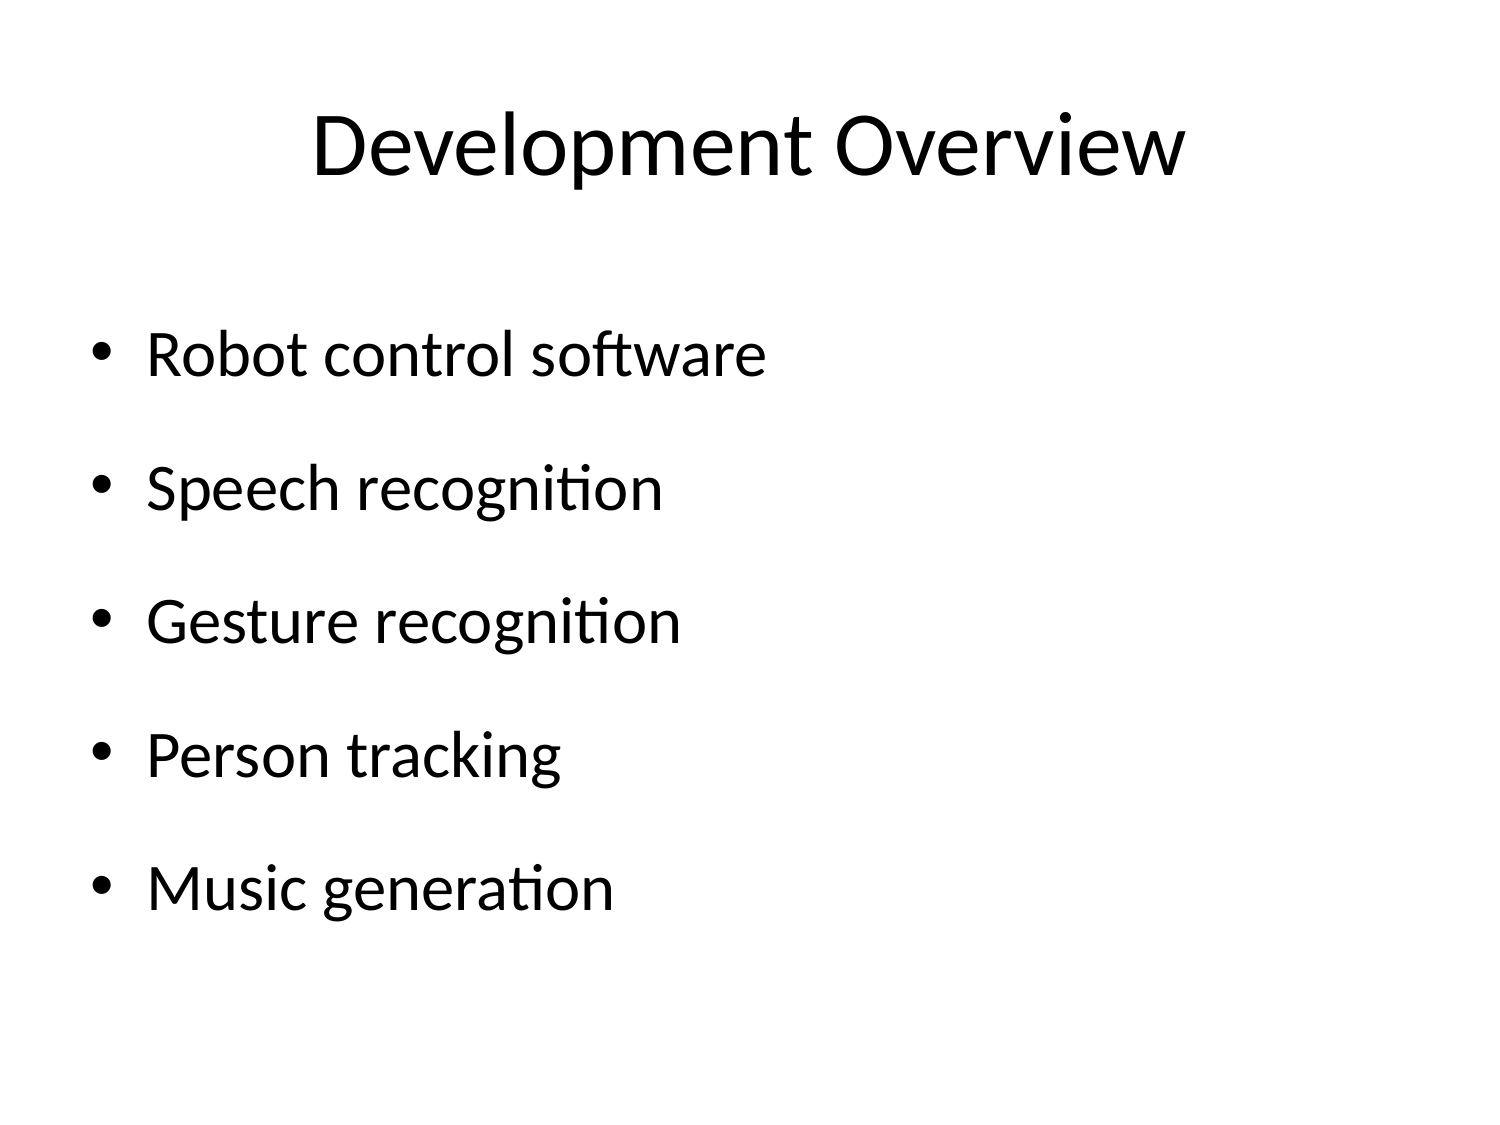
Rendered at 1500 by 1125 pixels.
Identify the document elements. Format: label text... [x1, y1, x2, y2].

title Development Overview [75, 45, 1425, 233]
list Robot control software Speech recognition Gesture recognition Person tracking Music generation [75, 262, 1425, 1005]
